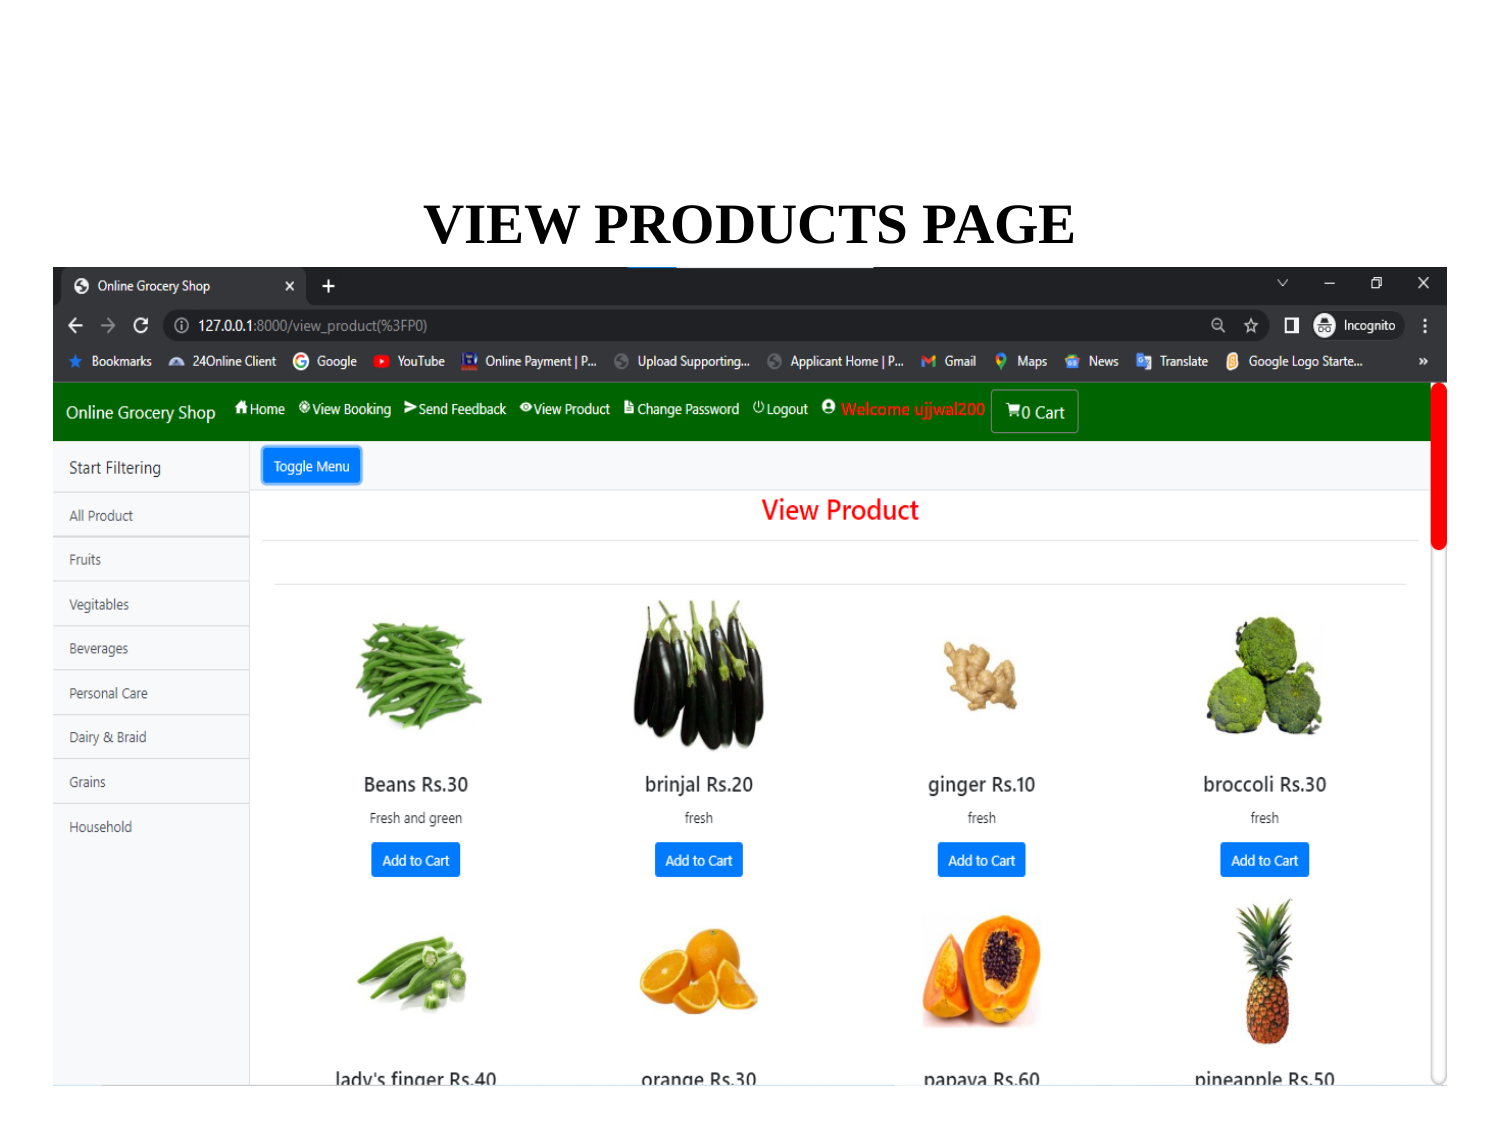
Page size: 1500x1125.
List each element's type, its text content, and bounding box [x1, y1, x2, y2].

title VIEW PRODUCTS PAGE [75, 125, 1425, 265]
picture [52, 266, 1448, 1087]
